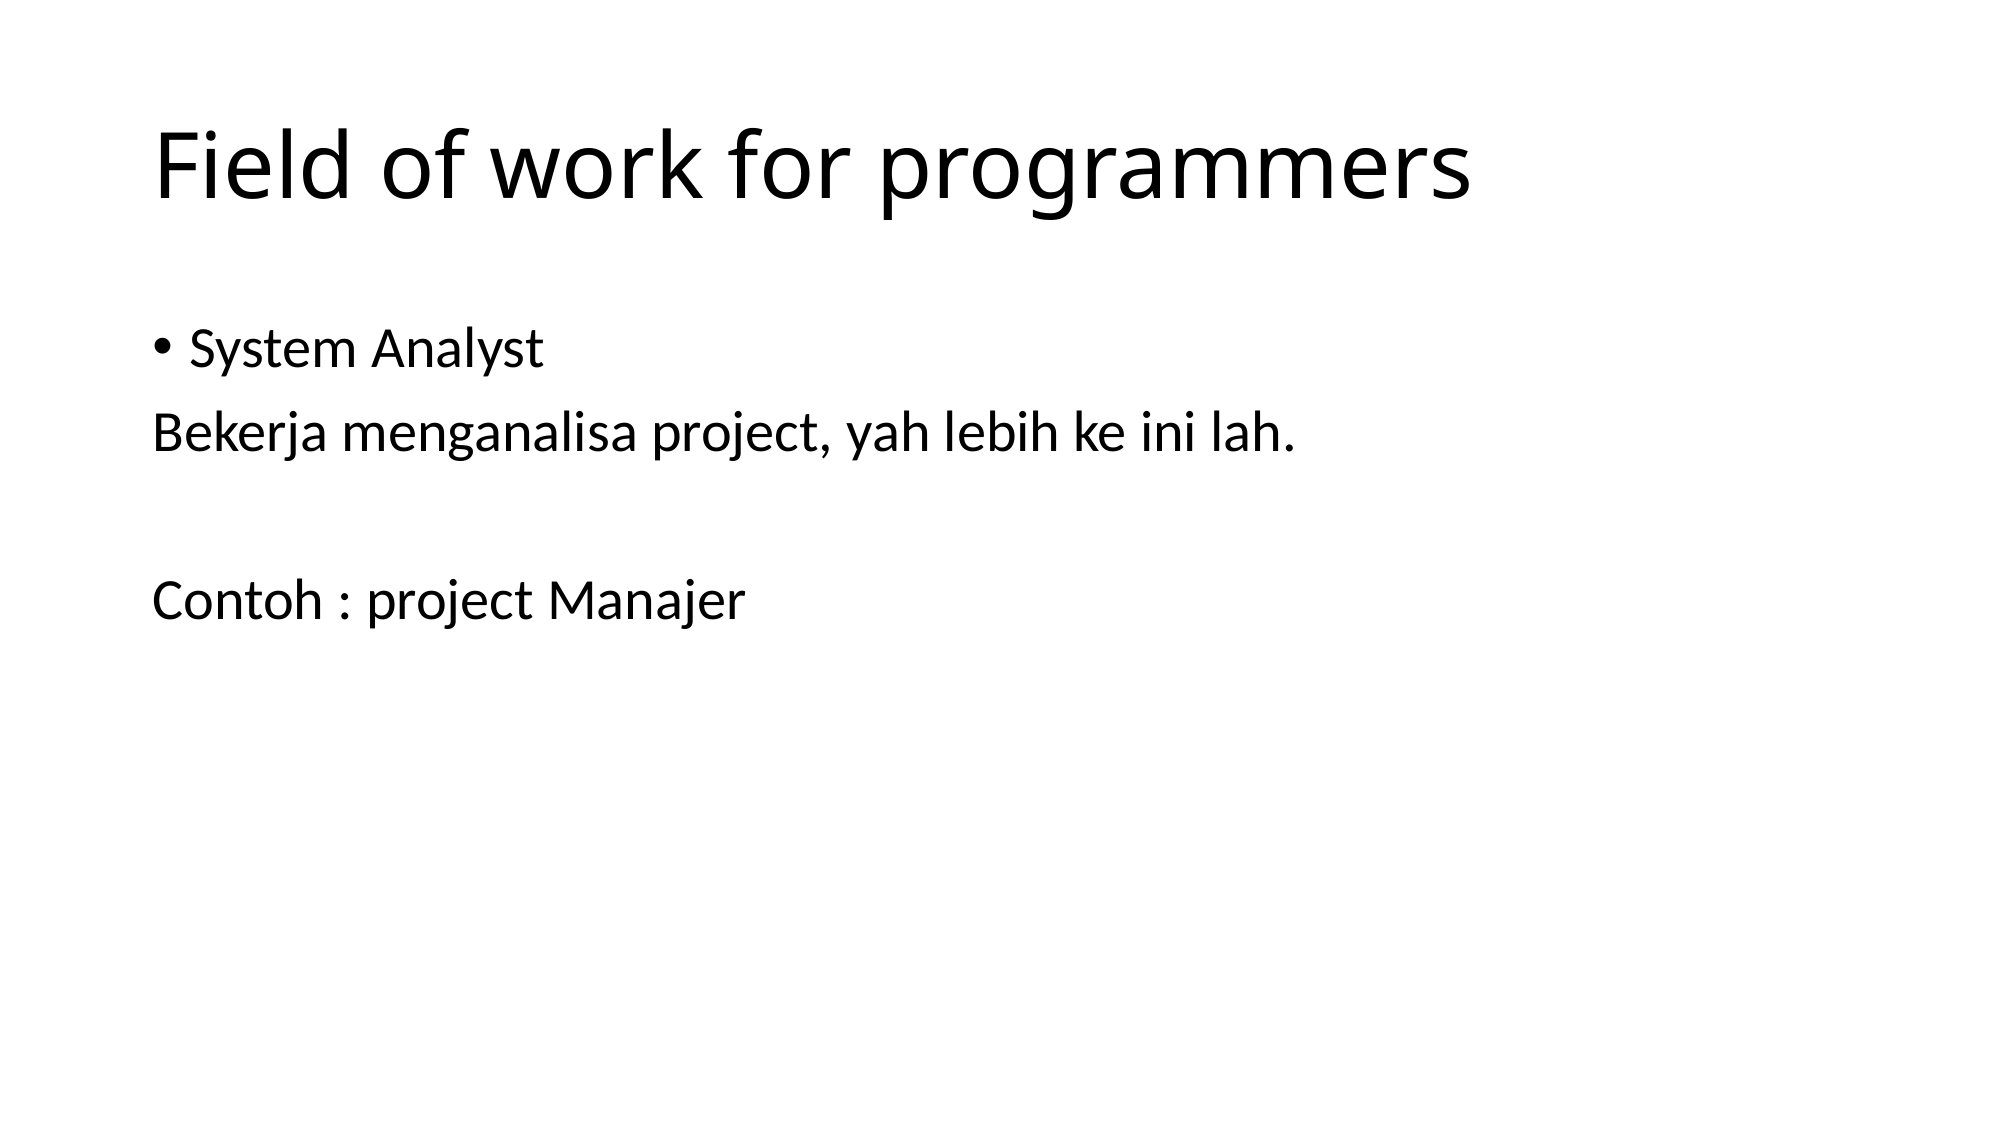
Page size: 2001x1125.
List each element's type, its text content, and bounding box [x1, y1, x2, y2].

title Field of work for programmers [137, 59, 1863, 278]
list System Analyst Bekerja menganalisa project, yah lebih ke ini lah. Contoh : project Manajer [137, 309, 1441, 1024]
